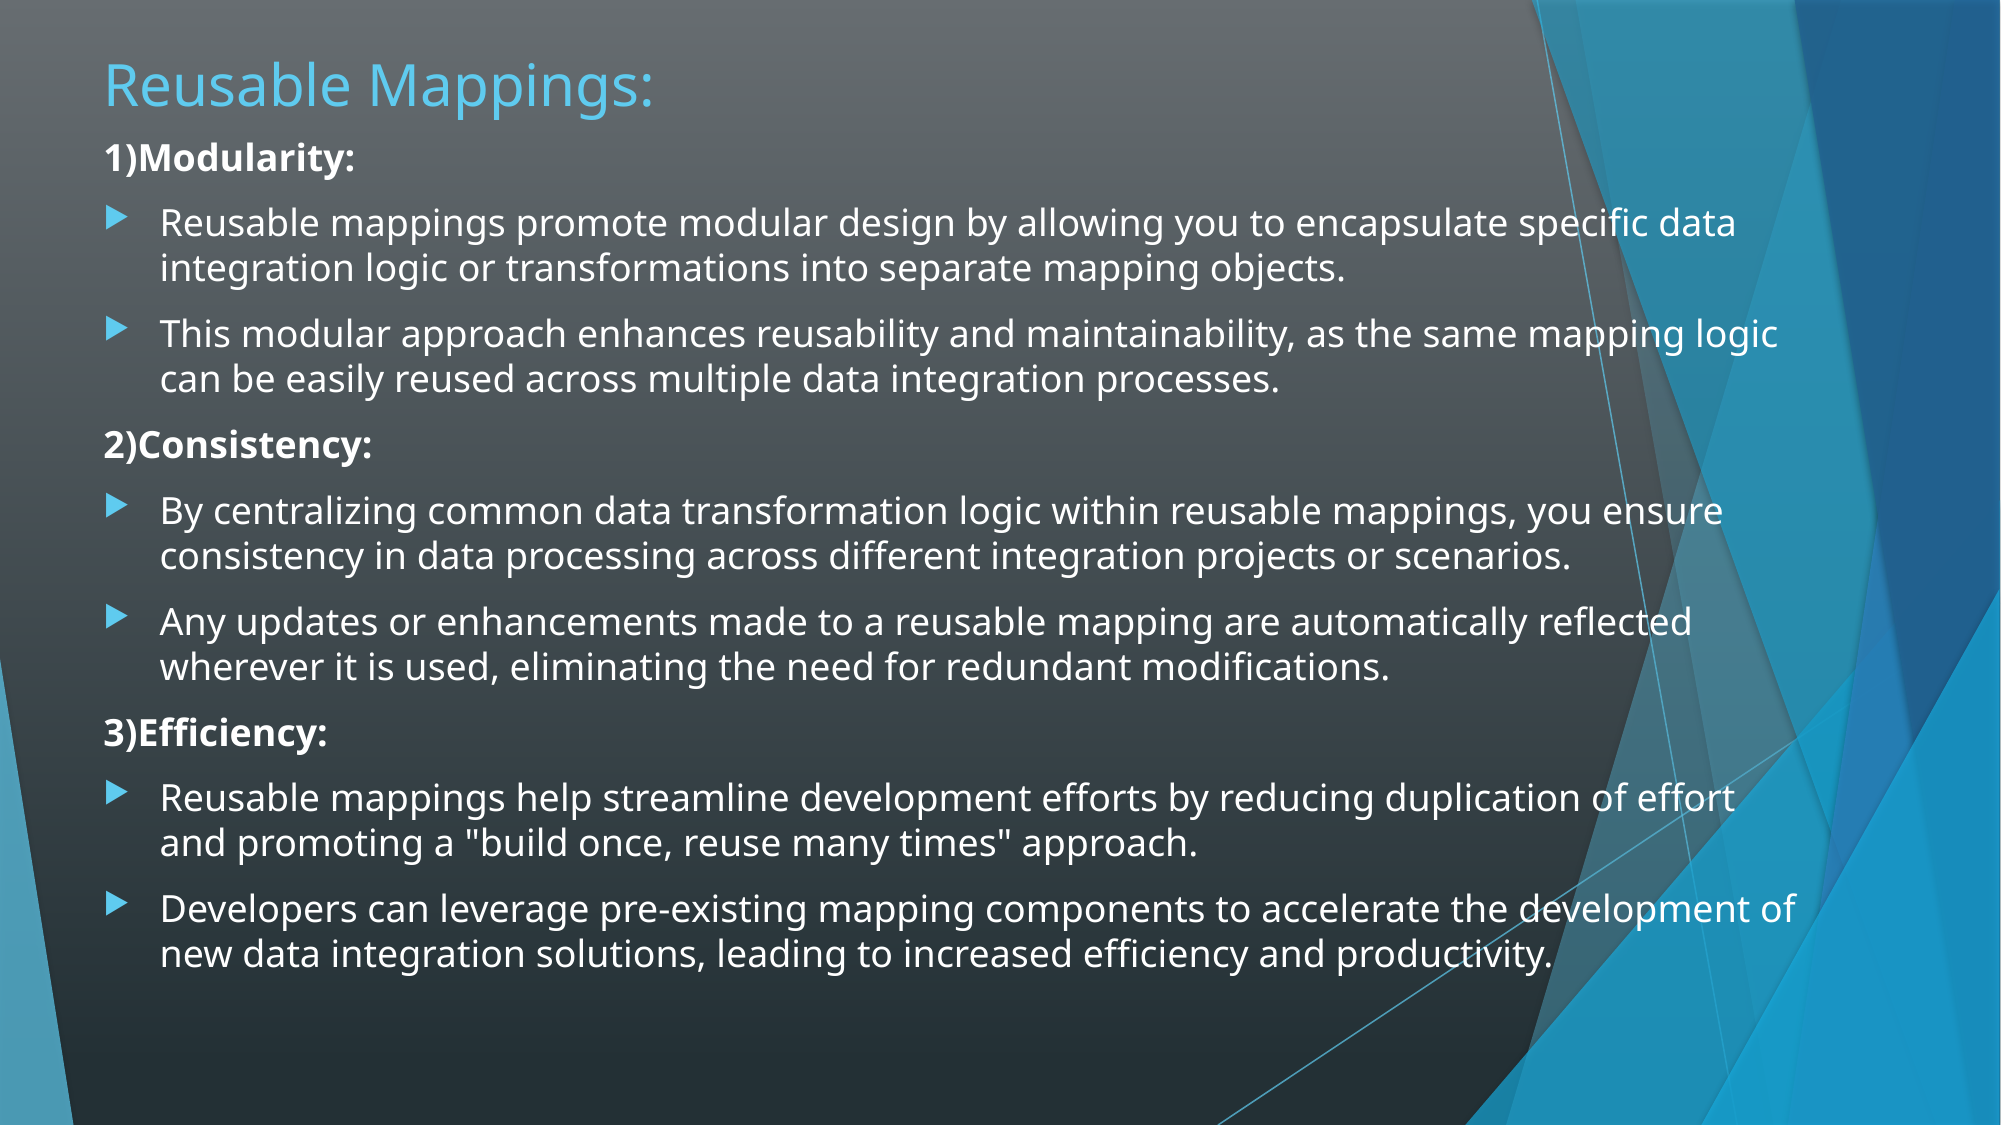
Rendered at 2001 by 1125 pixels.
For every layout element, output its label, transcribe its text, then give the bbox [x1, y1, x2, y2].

list 1)Modularity: Reusable mappings promote modular design by allowing you to encapsulate specific data integration logic or transformations into separate mapping objects. This modular approach enhances reusability and maintainability, as the same mapping logic can be easily reused across multiple data integration processes. 2)Consistency: By centralizing common data transformation logic within reusable mappings, you ensure consistency in data processing across different integration projects or scenarios. Any updates or enhancements made to a reusable mapping are automatically reflected wherever it is used, eliminating the need for redundant modifications. 3)Efficiency: Reusable mappings help streamline development efforts by reducing duplication of effort and promoting a "build once, reuse many times" approach. Developers can leverage pre-existing mapping components to accelerate the development of new data integration solutions, leading to increased efficiency and productivity. [88, 125, 1814, 1000]
title Reusable Mappings: [88, 40, 1814, 93]
